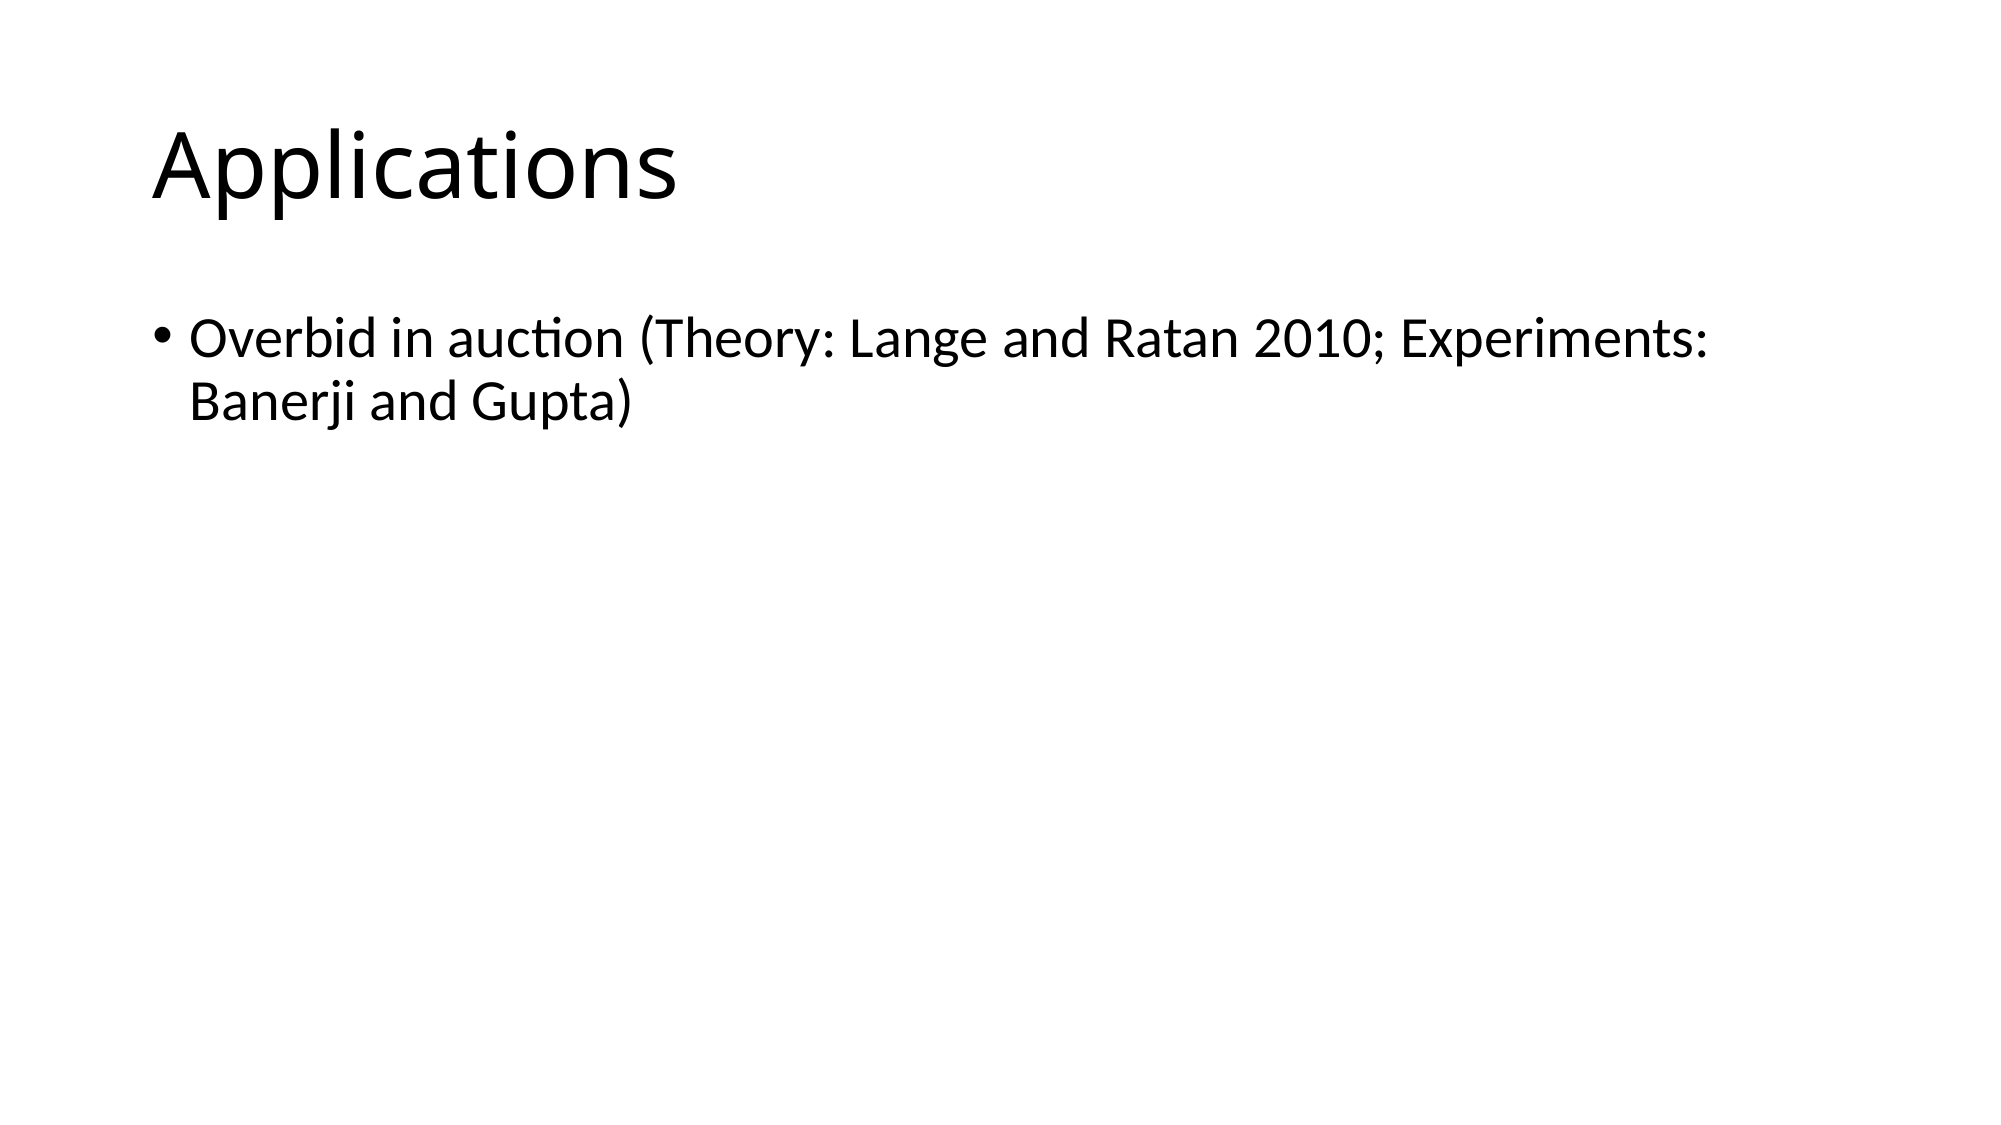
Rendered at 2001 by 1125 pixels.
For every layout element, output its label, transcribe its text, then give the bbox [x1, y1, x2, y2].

title Applications [137, 59, 1863, 278]
list Overbid in auction (Theory: Lange and Ratan 2010; Experiments: Banerji and Gupta) [137, 299, 1863, 1014]
